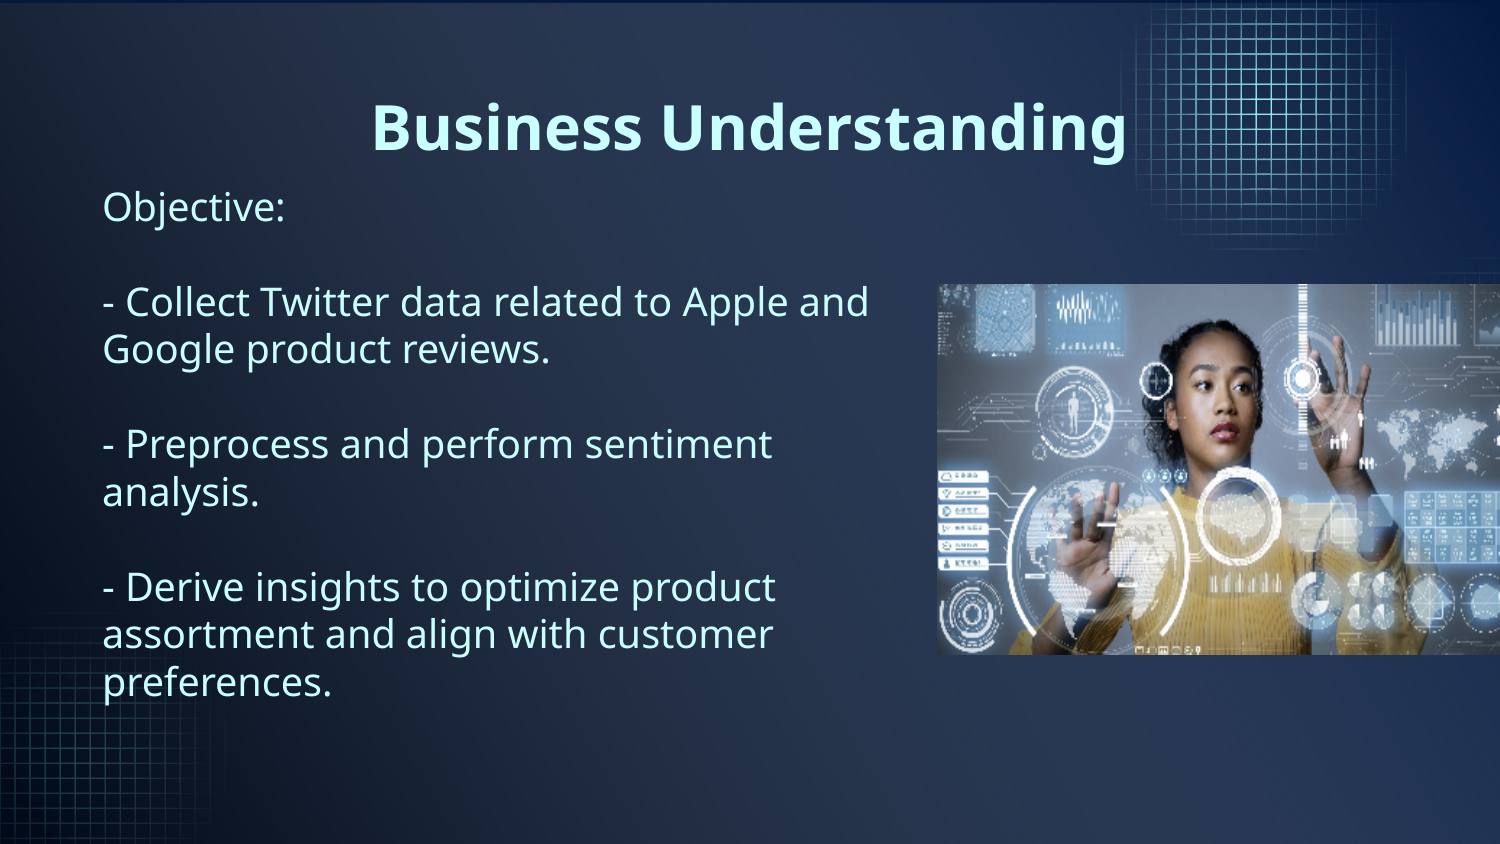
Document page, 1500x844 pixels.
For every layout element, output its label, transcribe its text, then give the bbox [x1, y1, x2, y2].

title Business Understanding [118, 72, 1382, 167]
text_box Objective: - Collect Twitter data related to Apple and Google product reviews. - Preprocess and perform sentiment analysis. - Derive insights to optimize product assortment and align with customer preferences. [86, 166, 938, 692]
picture [0, 0, 1500, 844]
